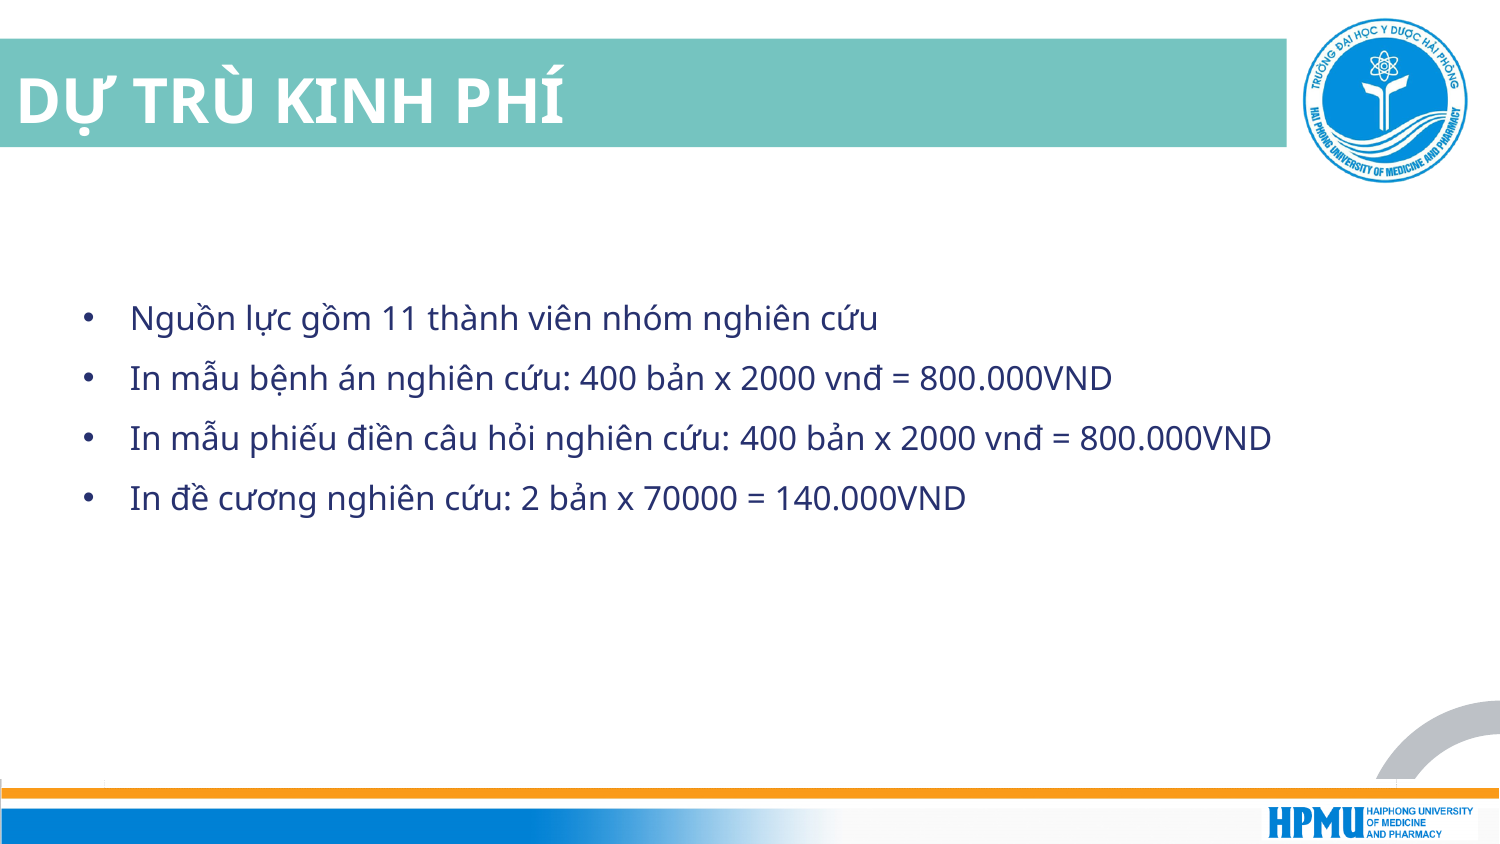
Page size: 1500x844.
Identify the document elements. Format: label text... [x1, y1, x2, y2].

picture [1305, 14, 1471, 189]
title DỰ TRÙ KINH PHÍ [0, 46, 1327, 141]
text_box Nguồn lực gồm 11 thành viên nhóm nghiên cứu In mẫu bệnh án nghiên cứu: 400 bản x 2000 vnđ = 800.000VND In mẫu phiếu điền câu hỏi nghiên cứu: 400 bản x 2000 vnđ = 800.000VND In đề cương nghiên cứu: 2 bản x 70000 = 140.000VND [68, 269, 1395, 525]
picture [0, 779, 1499, 844]
